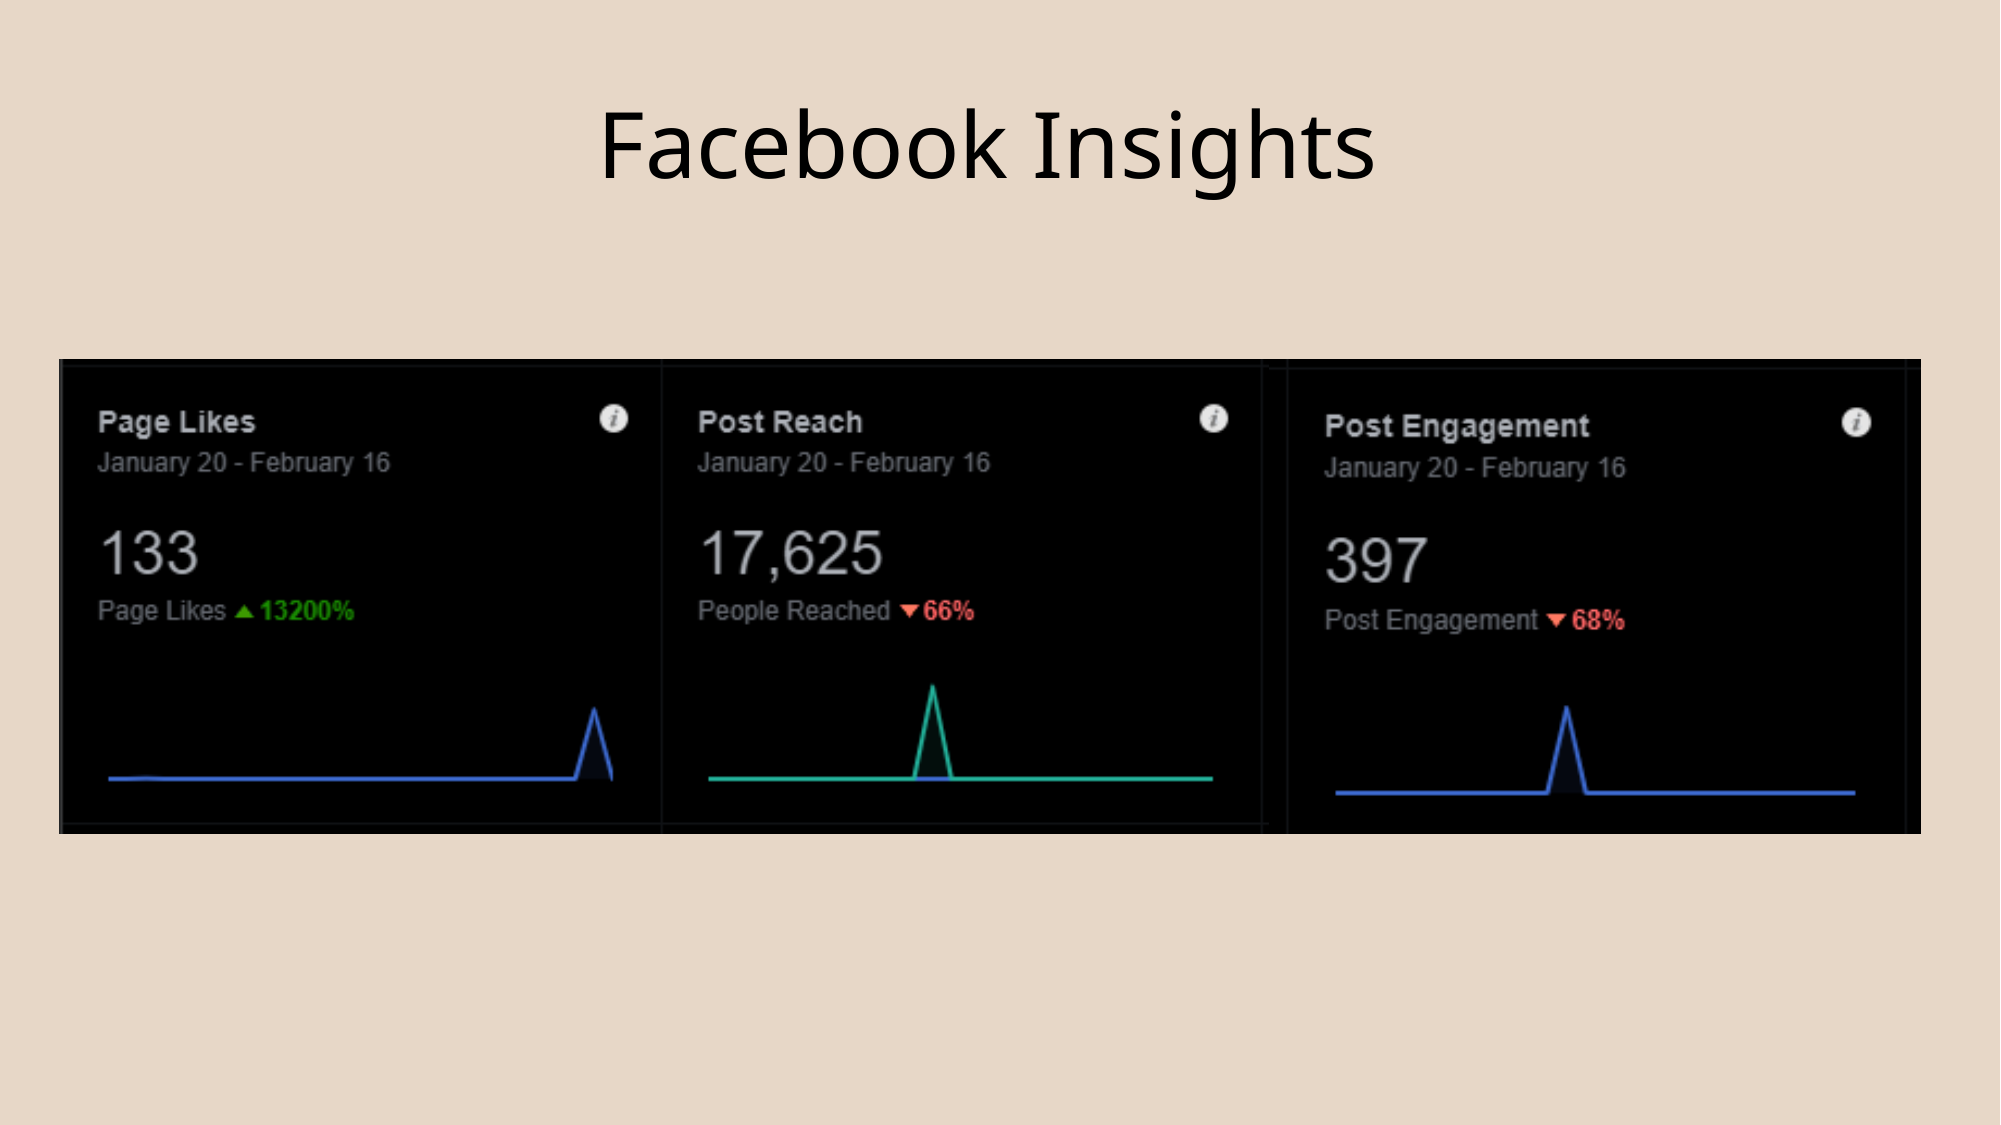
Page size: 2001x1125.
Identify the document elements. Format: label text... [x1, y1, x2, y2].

title Facebook Insights [137, 40, 1863, 259]
picture [59, 359, 1921, 834]
